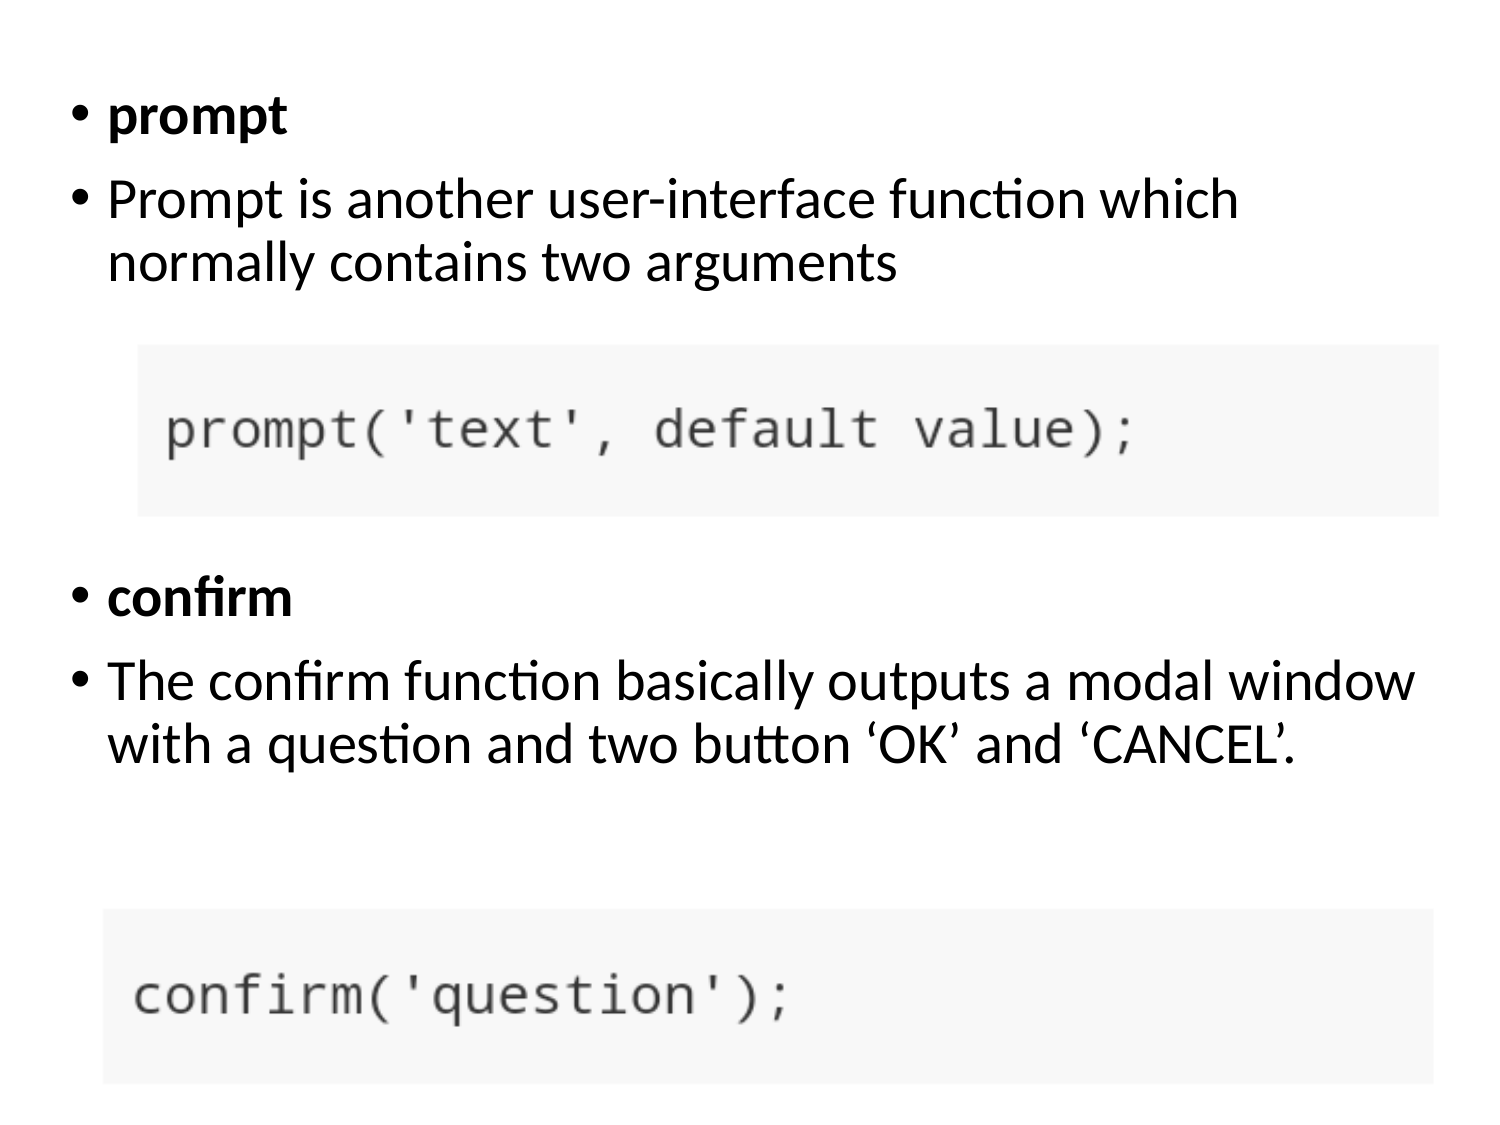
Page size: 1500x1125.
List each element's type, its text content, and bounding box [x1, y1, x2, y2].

picture [42, 852, 1500, 1125]
list prompt Prompt is another user-interface function which normally contains two arguments confirm The confirm function basically outputs a modal window with a question and two button ‘OK’ and ‘CANCEL’. [55, 77, 1457, 293]
list prompt Prompt is another user-interface function which normally contains two arguments confirm The confirm function basically outputs a modal window with a question and two button ‘OK’ and ‘CANCEL’. [55, 563, 1457, 852]
picture [5, 293, 1500, 563]
